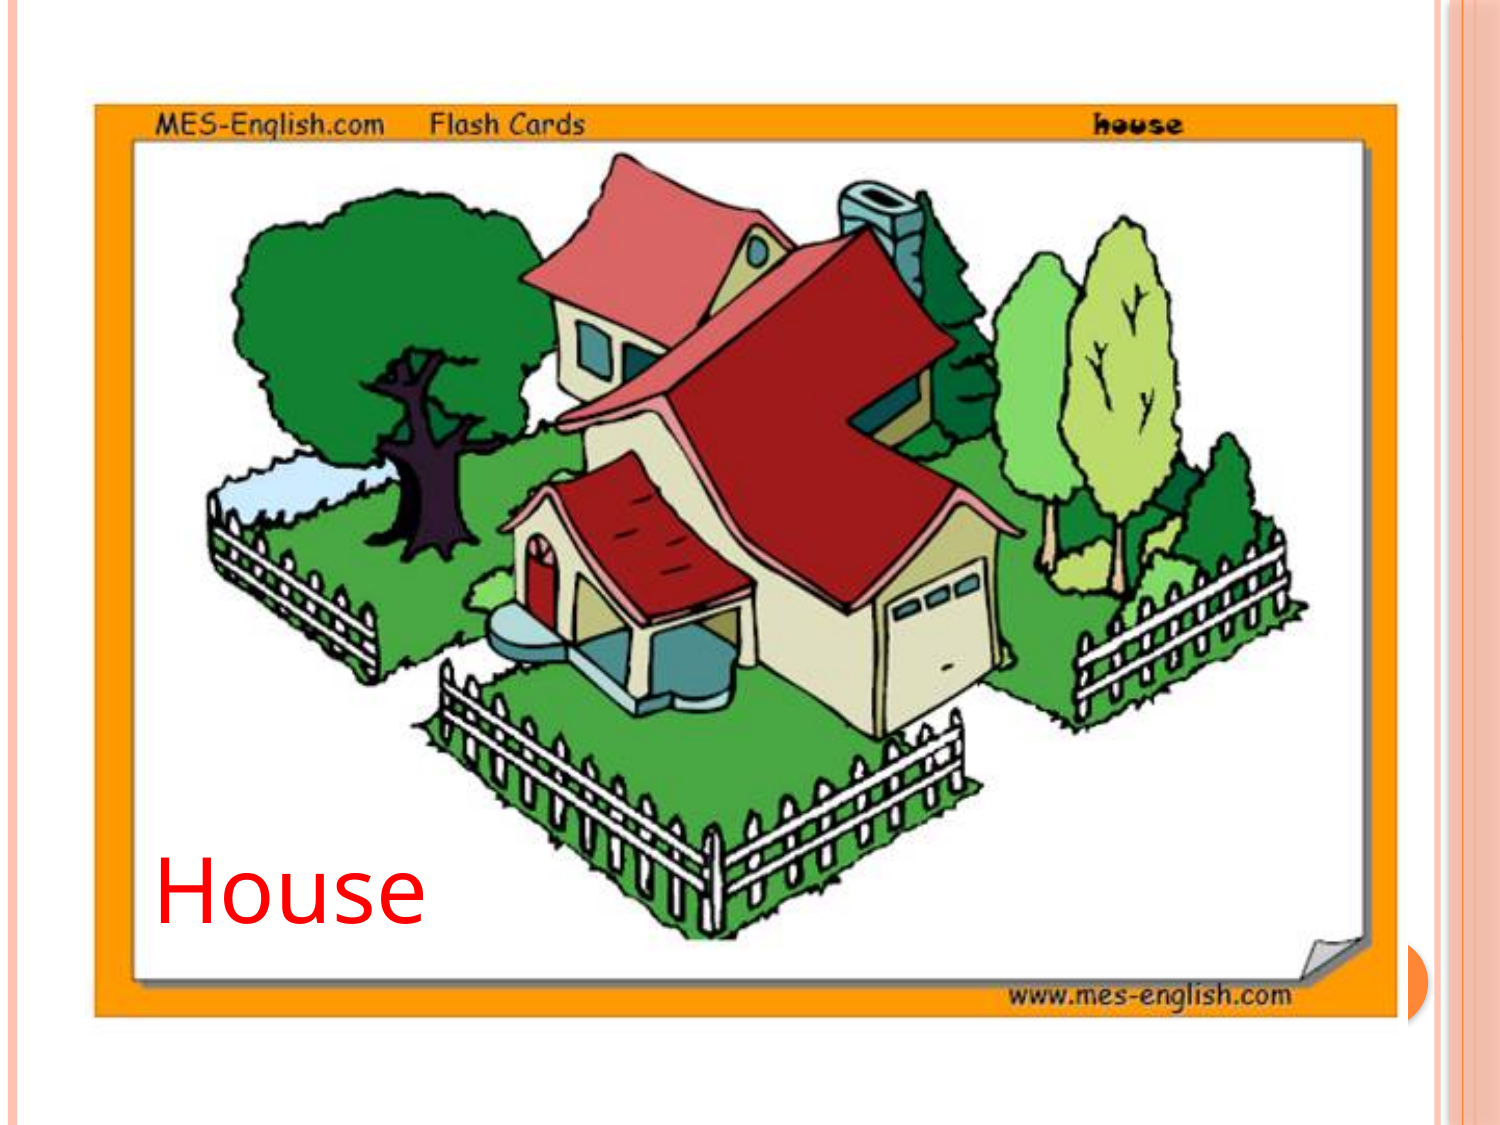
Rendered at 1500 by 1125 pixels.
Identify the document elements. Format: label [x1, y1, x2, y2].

picture [85, 81, 1409, 1044]
